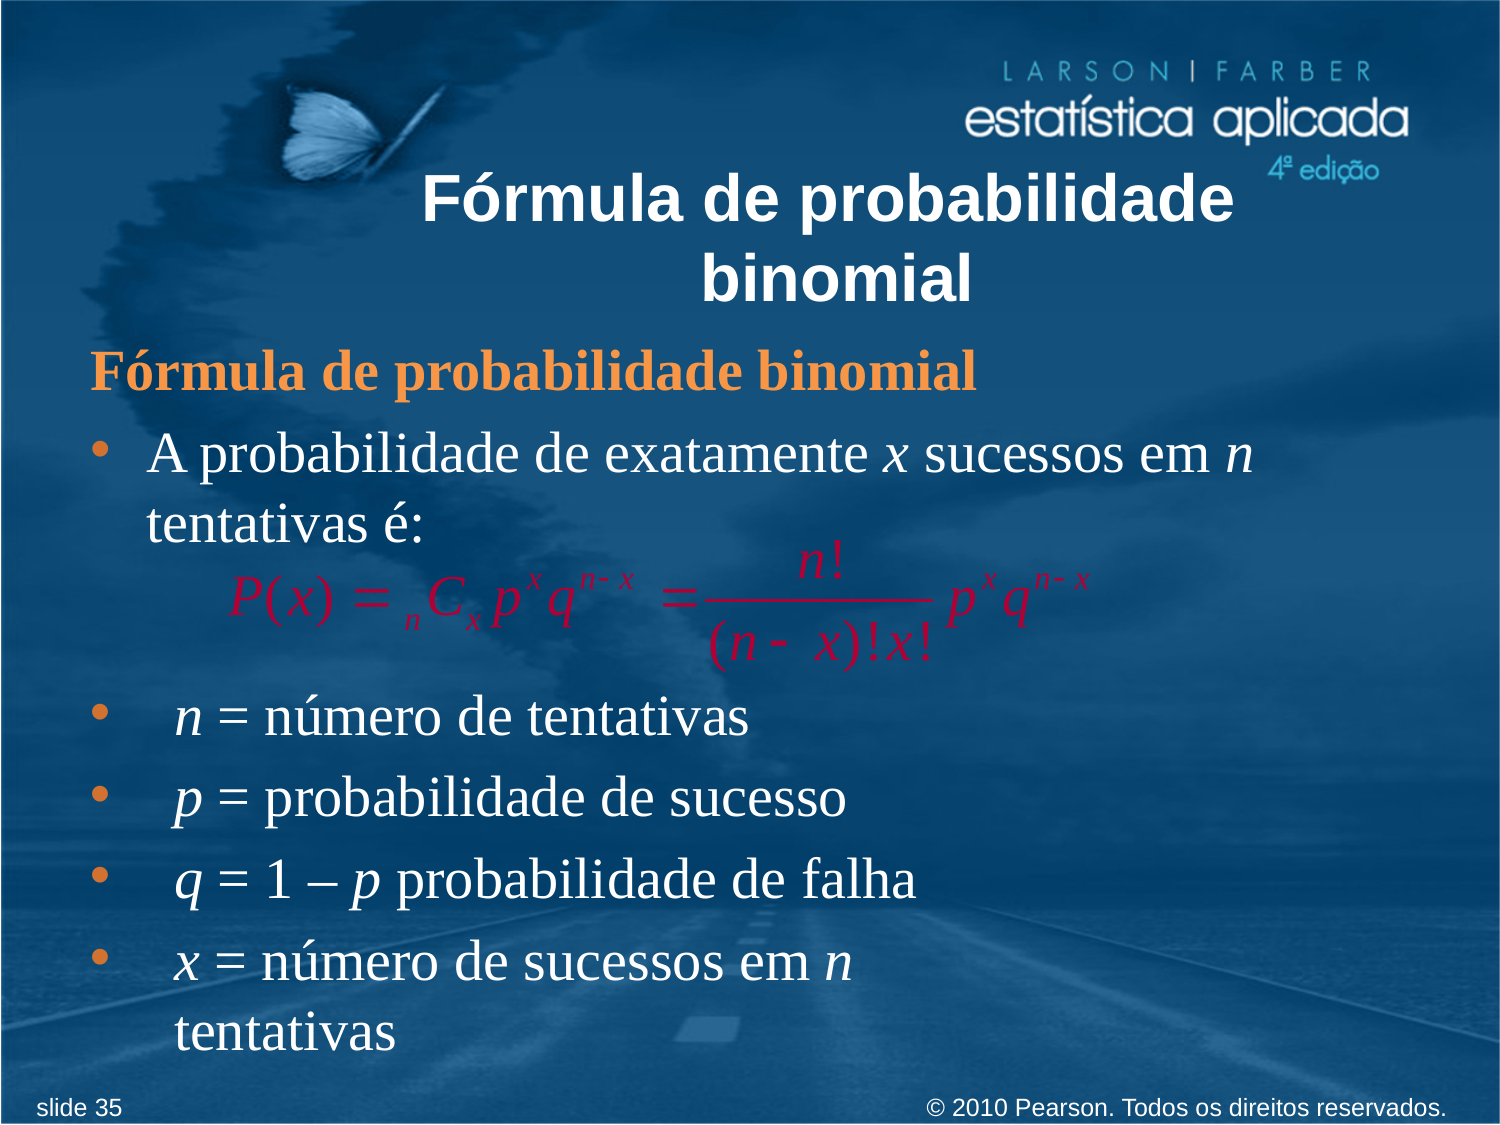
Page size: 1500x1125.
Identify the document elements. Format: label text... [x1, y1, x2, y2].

text_box n = número de tentativas p = probabilidade de sucesso q = 1 – p probabilidade de falha x = número de sucessos em n tentativas [75, 669, 1085, 1069]
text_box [217, 523, 1102, 683]
list Fórmula de probabilidade binomial A probabilidade de exatamente x sucessos em n tentativas é: [75, 324, 1425, 509]
title Fórmula de probabilidade binomial [162, 140, 1500, 329]
picture [0, 0, 1500, 1125]
